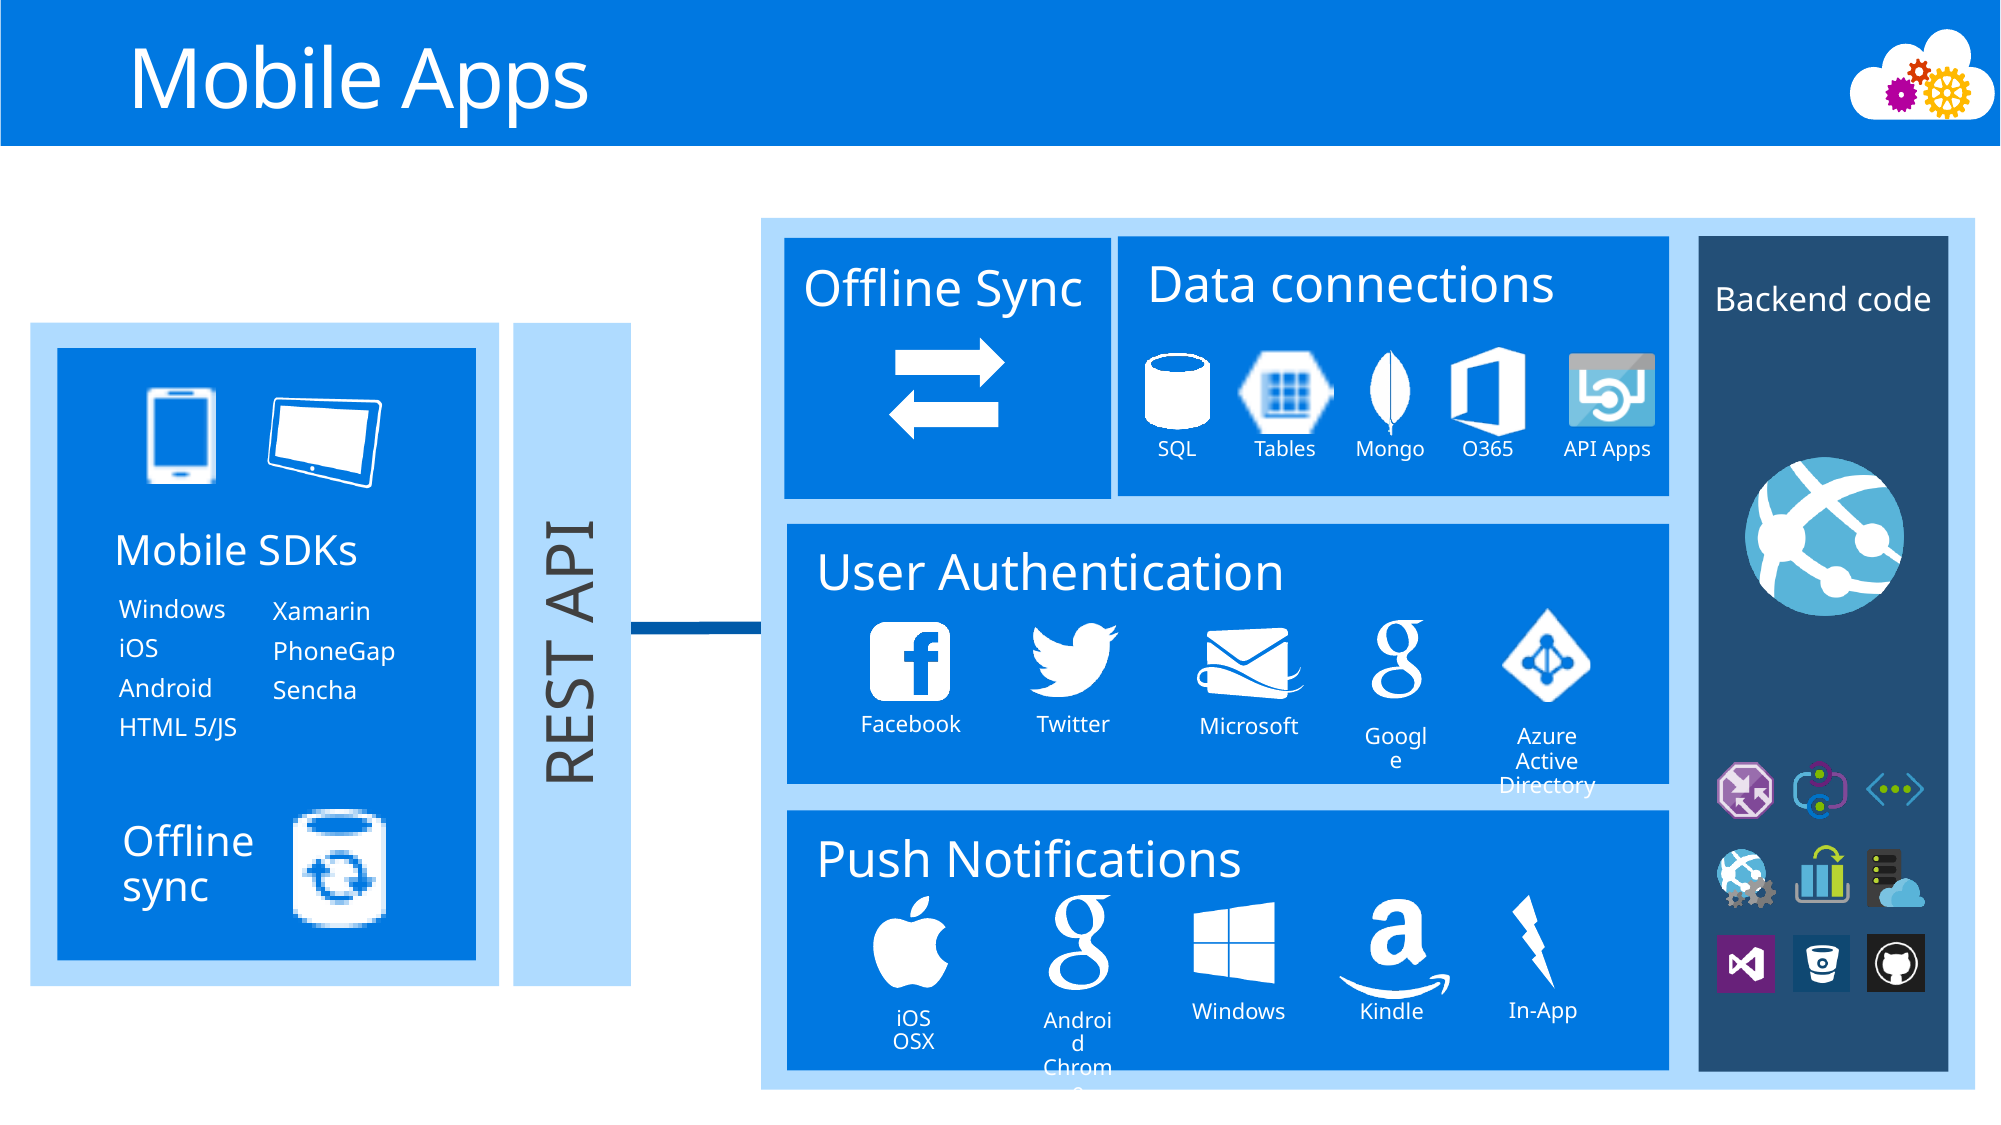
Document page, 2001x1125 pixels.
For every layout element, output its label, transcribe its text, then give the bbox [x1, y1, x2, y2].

text_box [784, 237, 1112, 499]
text_box [1698, 993, 1949, 1072]
picture [145, 385, 216, 484]
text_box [1119, 348, 1235, 499]
text_box [760, 217, 1976, 1091]
title Mobile Apps [103, 21, 1869, 134]
text_box Twitter [999, 700, 1147, 750]
text_box Azure Active Directory [1455, 701, 1639, 822]
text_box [1693, 264, 1954, 993]
text_box Data connections [1117, 236, 1670, 497]
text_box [1305, 343, 1403, 498]
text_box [1196, 627, 1304, 700]
text_box Google [1329, 701, 1455, 797]
text_box [57, 348, 476, 961]
picture [870, 622, 950, 702]
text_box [848, 895, 979, 1079]
picture [1371, 619, 1425, 699]
text_box Facebook [830, 700, 992, 750]
text_box Xamarin PhoneGap Sencha [258, 591, 411, 712]
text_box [93, 796, 387, 936]
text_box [1212, 348, 1358, 498]
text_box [1471, 894, 1638, 1059]
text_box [1522, 346, 1693, 498]
picture [1501, 608, 1591, 703]
text_box Windows iOS Android HTML 5/JS [104, 597, 253, 749]
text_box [1153, 859, 1318, 1060]
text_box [1403, 336, 1573, 498]
text_box [1698, 236, 1949, 264]
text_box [787, 232, 1100, 440]
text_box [1009, 894, 1147, 1081]
text_box Microsoft [1168, 702, 1329, 752]
text_box REST API [513, 322, 631, 987]
picture [1029, 623, 1120, 697]
text_box Push Notifications [787, 810, 1670, 1071]
text_box [30, 322, 500, 987]
text_box Mobile SDKs [84, 506, 407, 597]
picture [259, 383, 387, 496]
text_box User Authentication [787, 523, 1670, 784]
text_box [1313, 893, 1471, 1060]
